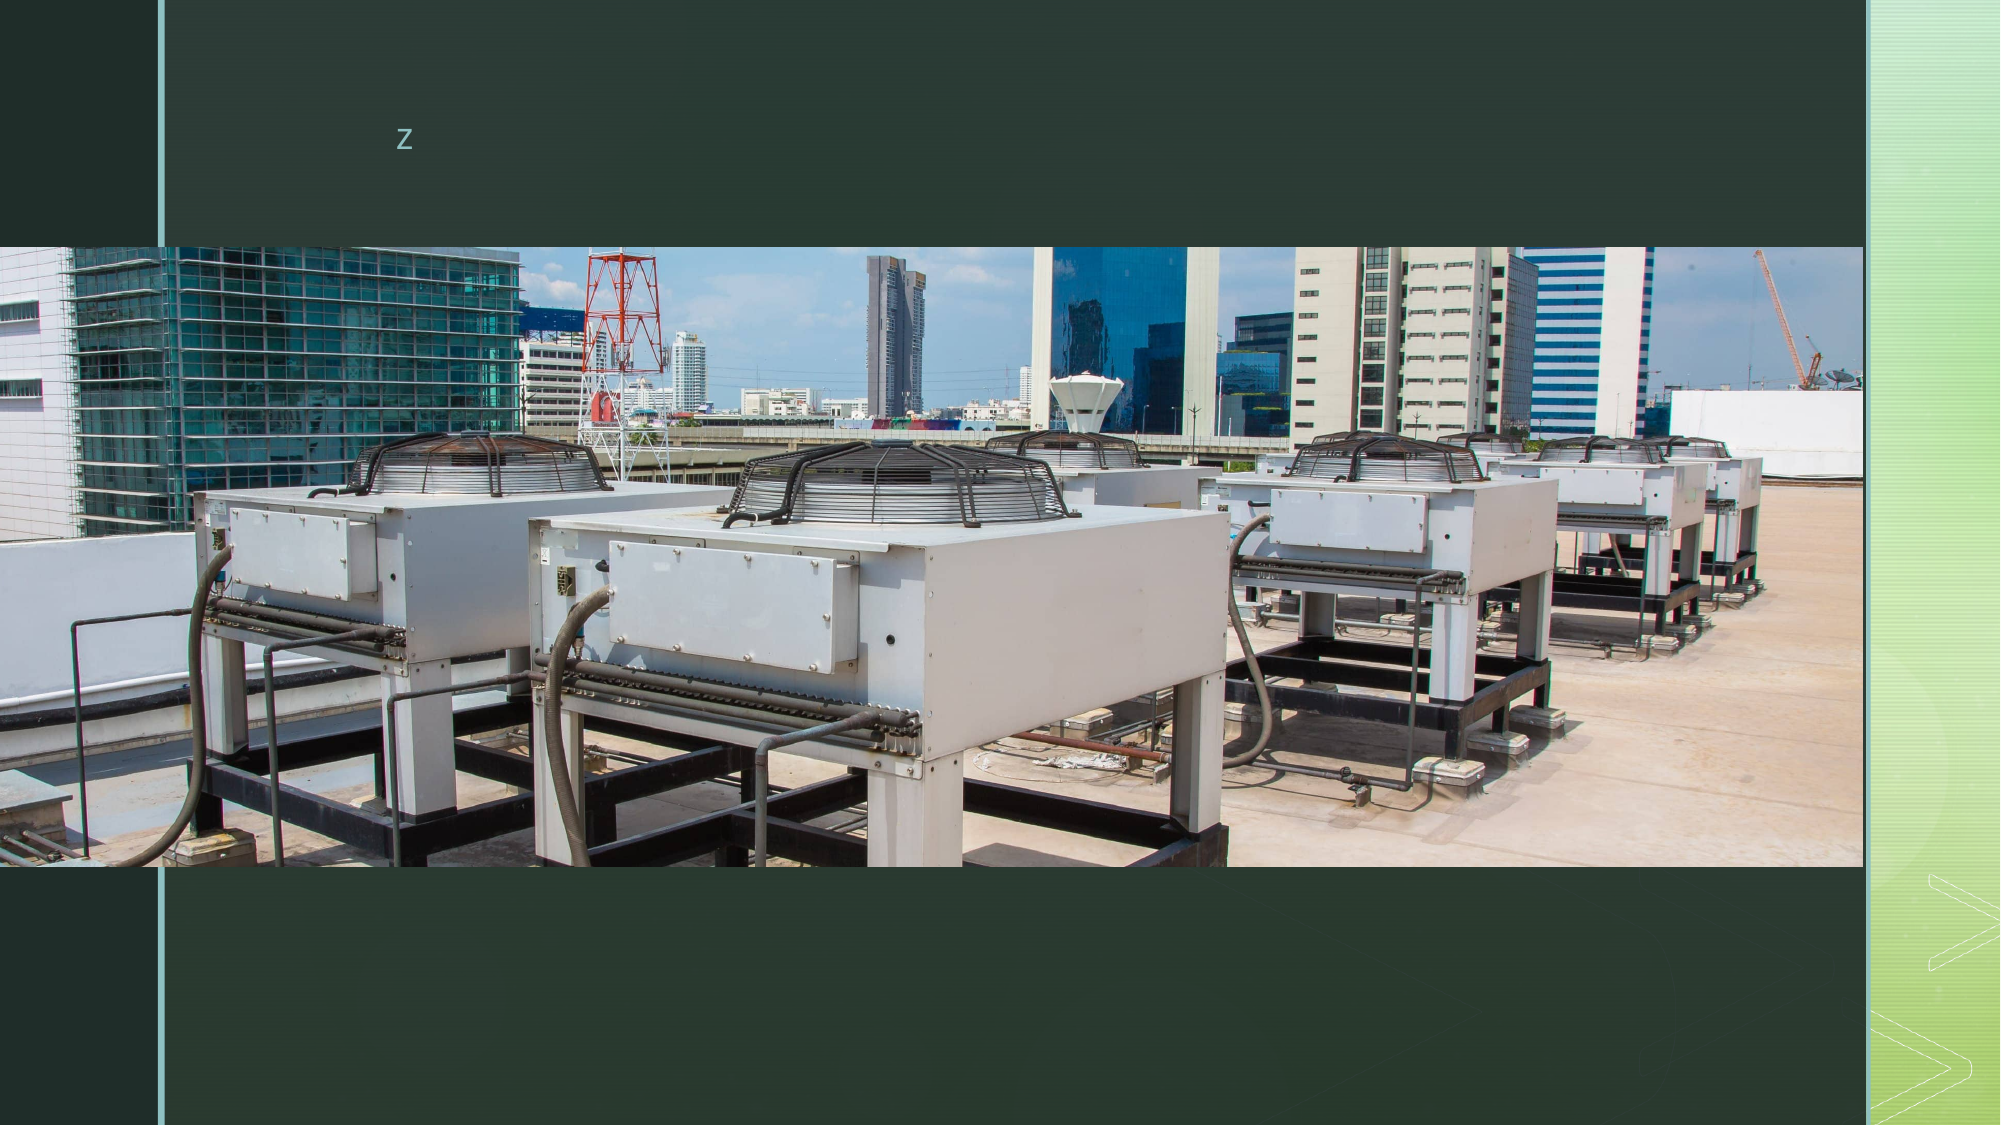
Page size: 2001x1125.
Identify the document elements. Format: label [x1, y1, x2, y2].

picture [1871, 0, 2001, 1125]
picture [0, 246, 1864, 868]
